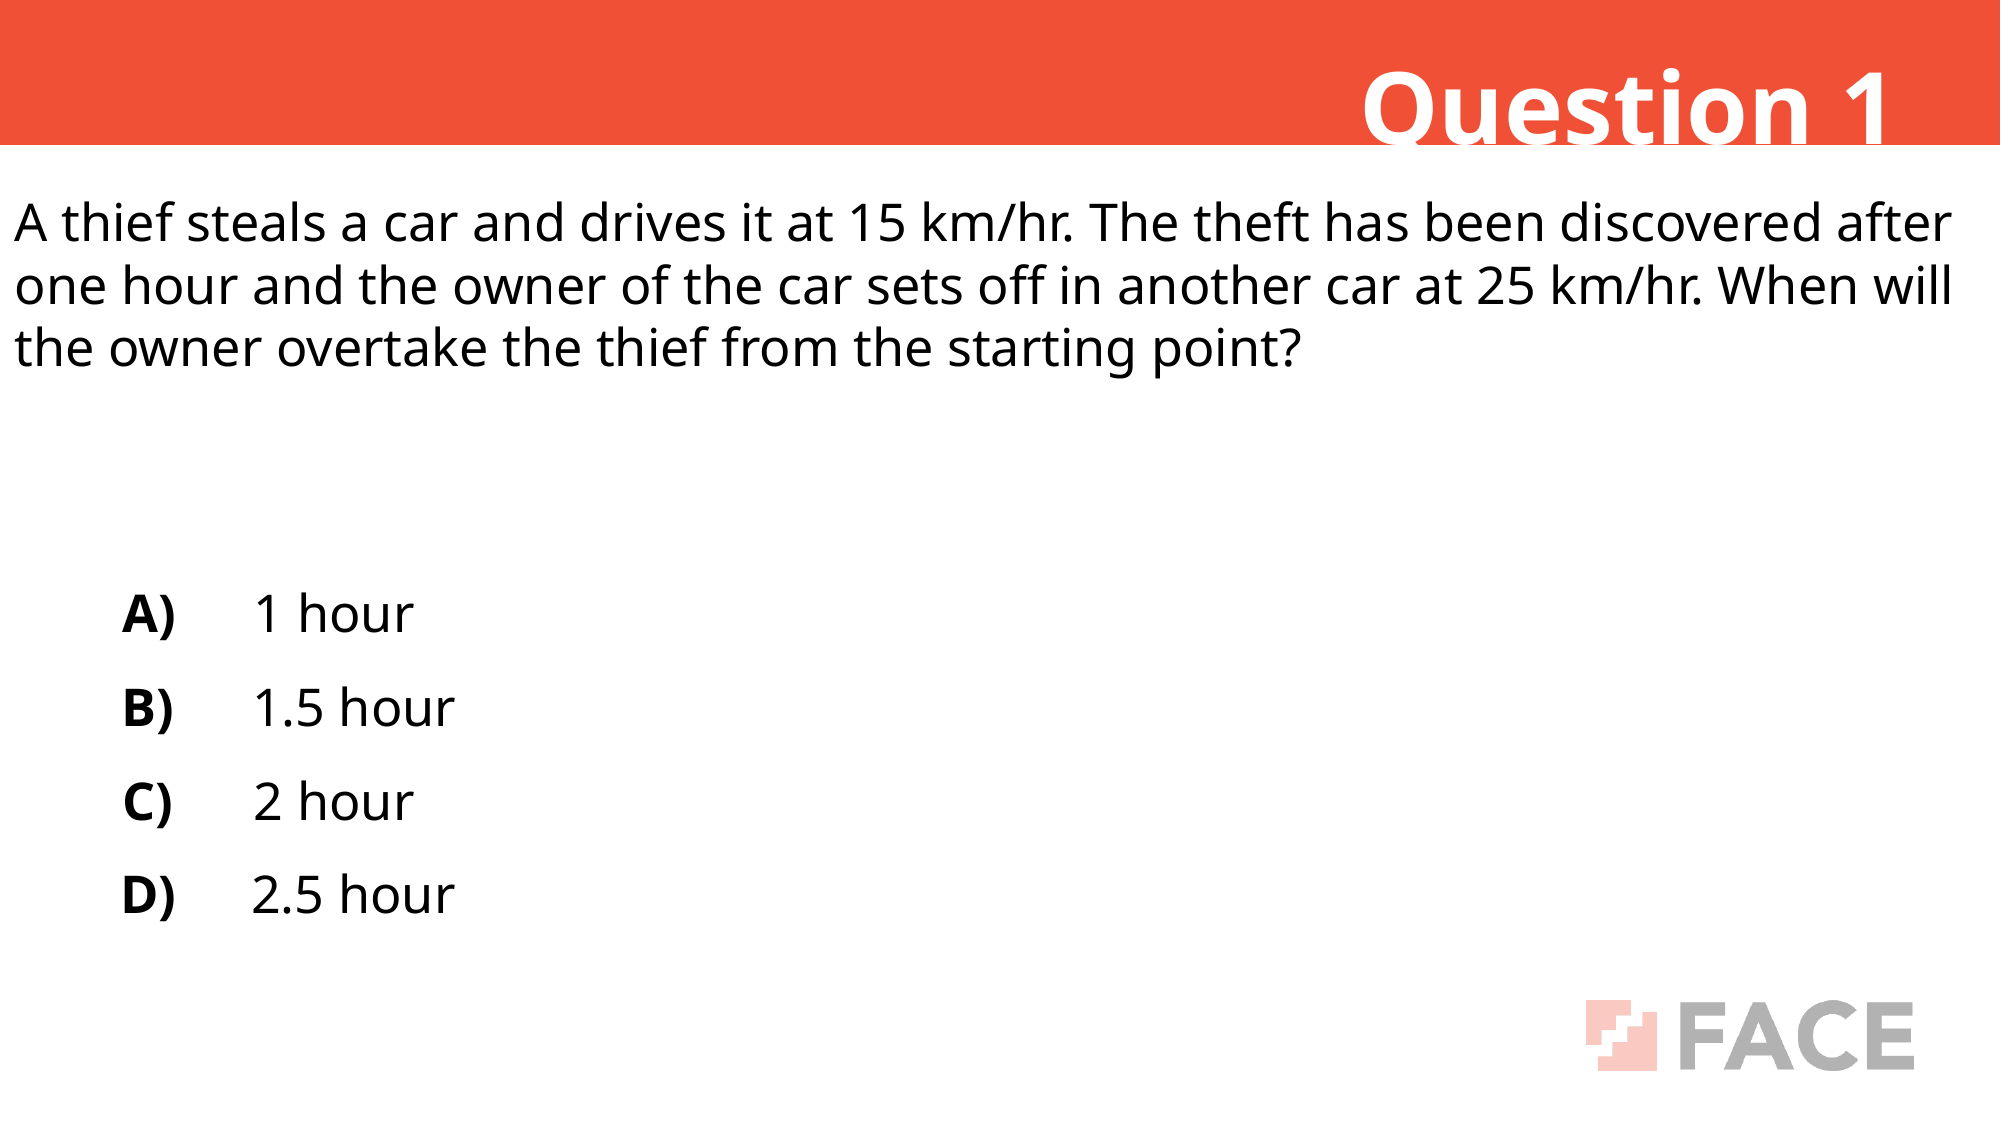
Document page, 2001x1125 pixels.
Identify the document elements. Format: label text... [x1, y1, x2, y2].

text_box 1 hour [238, 541, 1896, 651]
text_box B) [106, 635, 221, 745]
text_box Question 1 [638, 37, 1914, 173]
text_box 1.5 hour [237, 635, 1894, 745]
text_box [0, 0, 2000, 147]
text_box D) [105, 822, 220, 932]
text_box 2.5 hour [236, 822, 1893, 932]
text_box C) [107, 730, 223, 839]
text_box A thief steals a car and drives it at 15 km/hr. The theft has been discovered after one hour and the owner of the car sets off in another car at 25 km/hr. When will the owner overtake the thief from the starting point? [0, 182, 2000, 385]
text_box A) [107, 541, 223, 651]
text_box 2 hour [238, 730, 1896, 839]
picture [1586, 1000, 1914, 1072]
